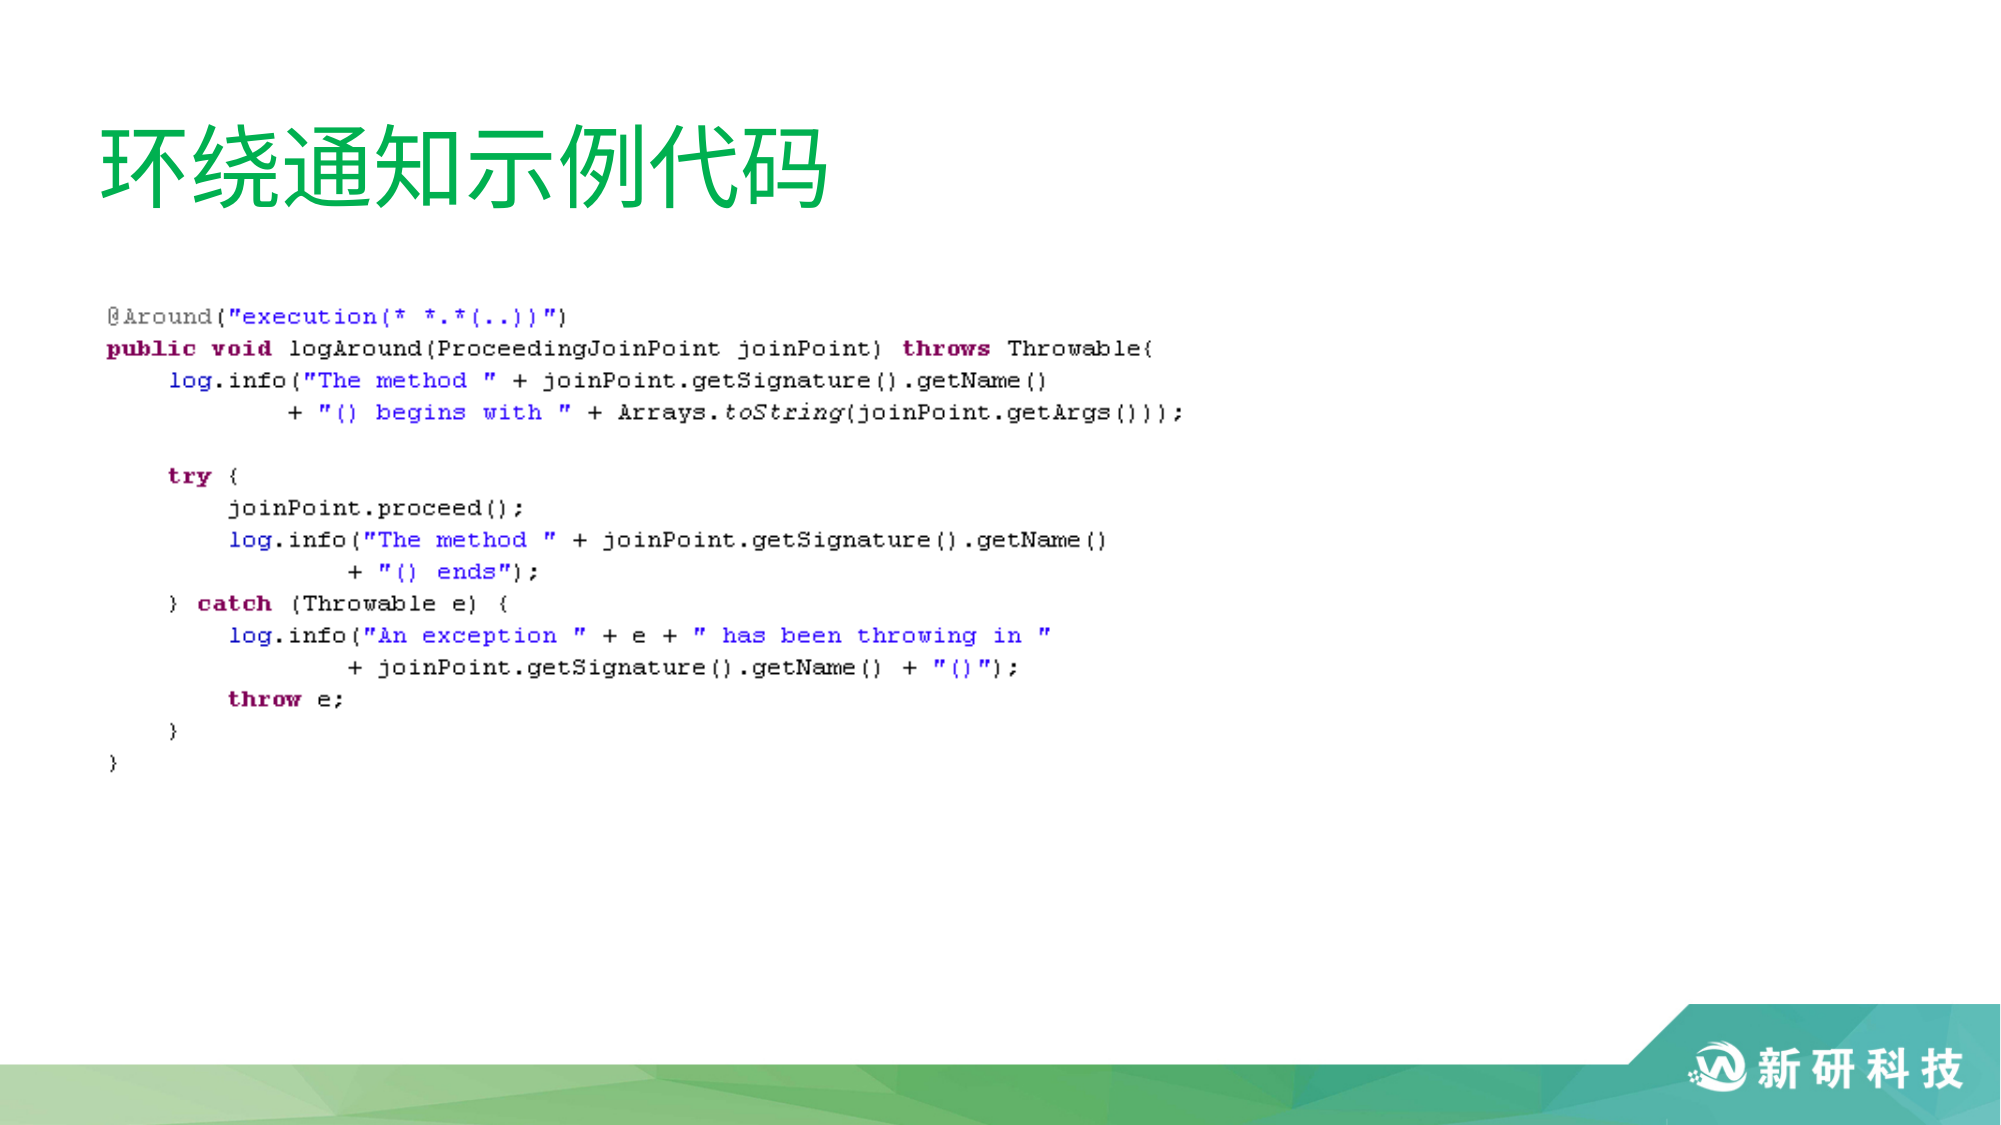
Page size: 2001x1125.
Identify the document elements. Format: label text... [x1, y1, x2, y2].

picture [0, 0, 2001, 1125]
title 环绕通知示例代码 [83, 114, 1748, 256]
